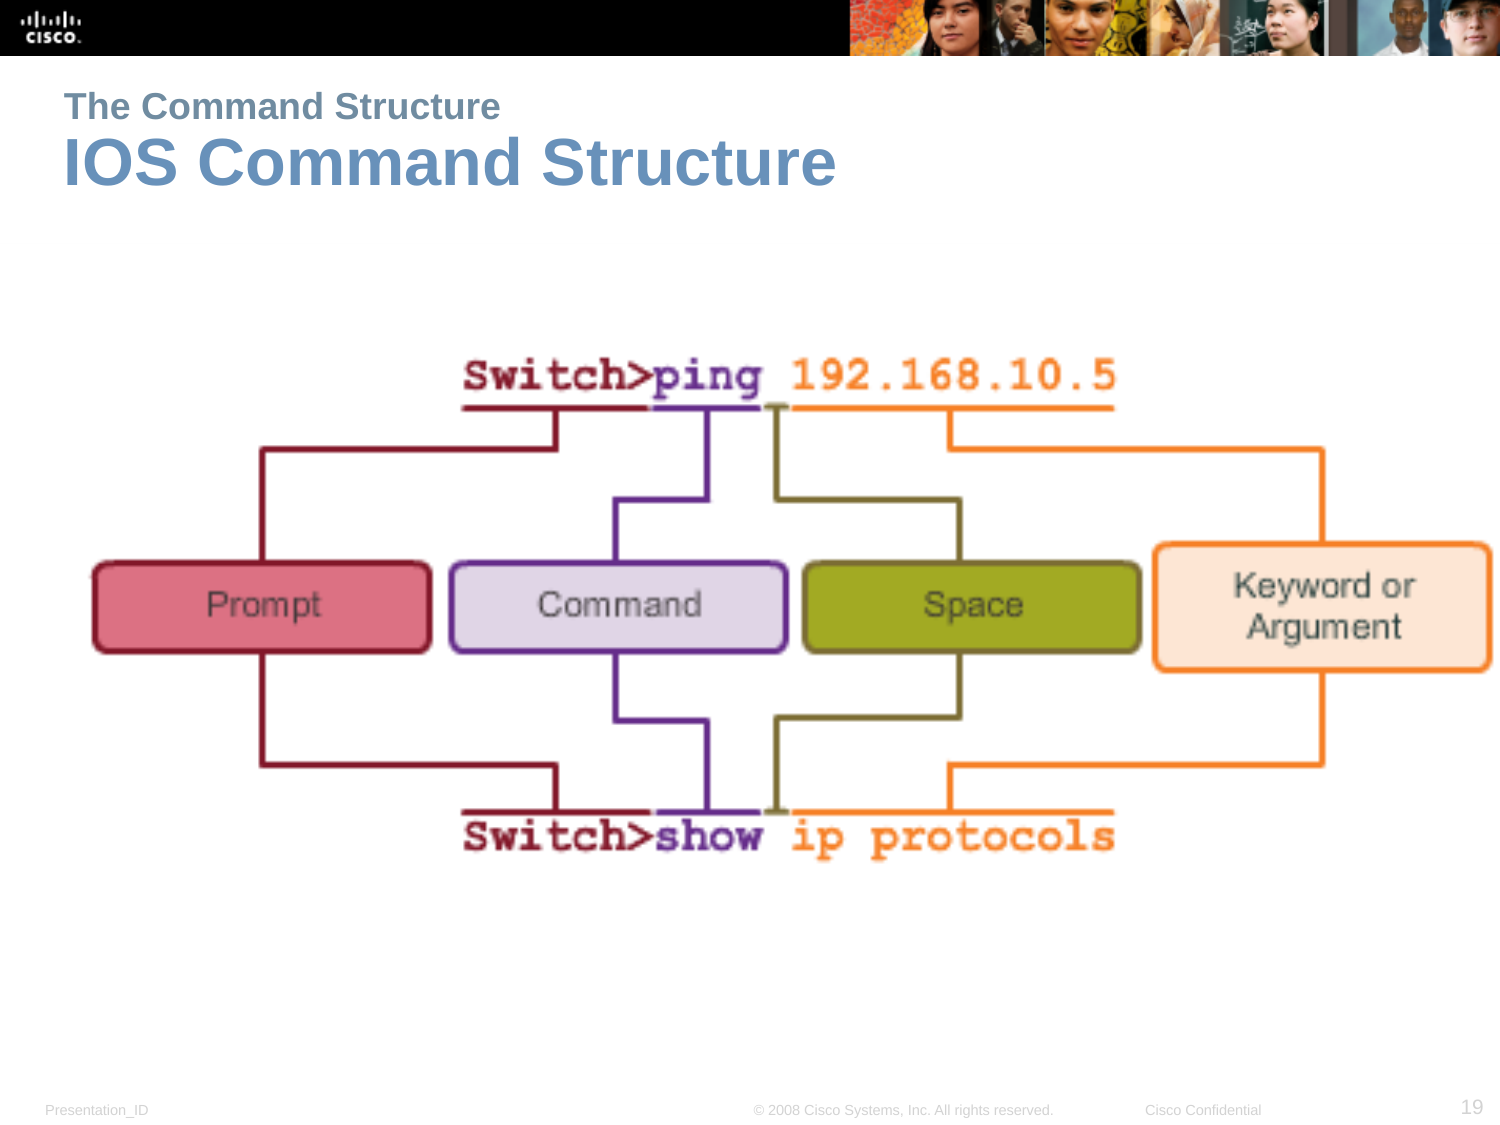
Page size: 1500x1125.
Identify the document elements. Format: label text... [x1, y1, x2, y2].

picture [0, 242, 1500, 886]
title The Command Structure IOS Command Structure [50, 69, 1387, 207]
picture [0, 0, 1500, 56]
